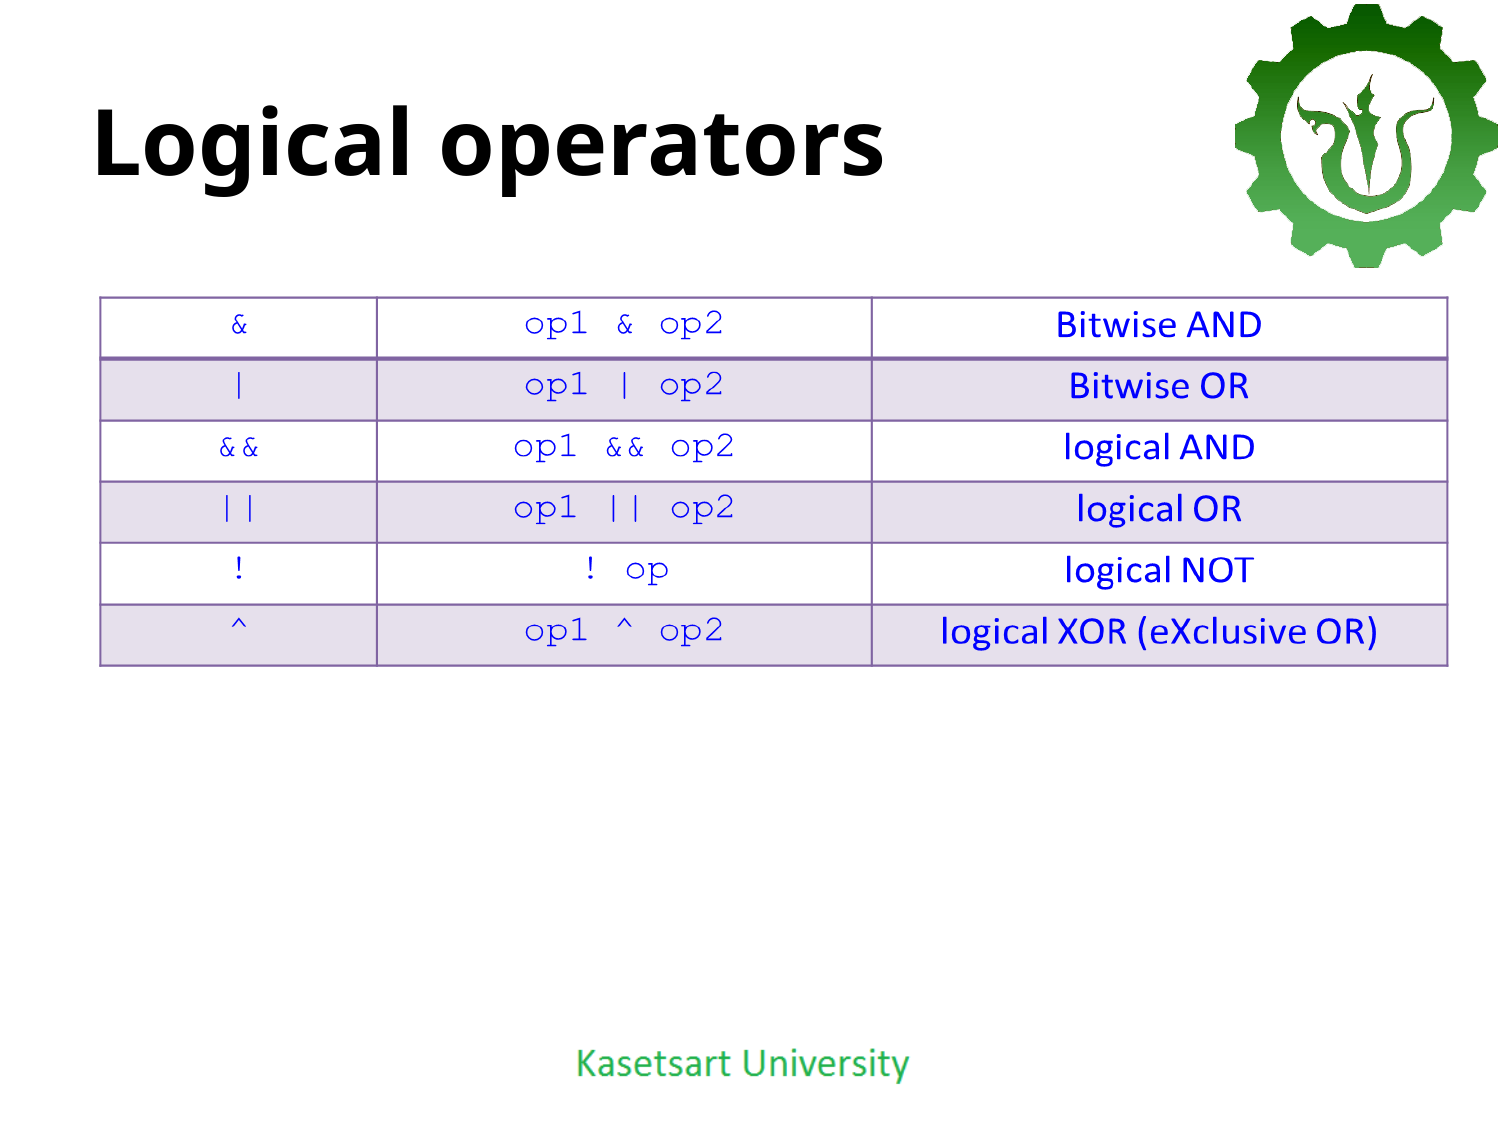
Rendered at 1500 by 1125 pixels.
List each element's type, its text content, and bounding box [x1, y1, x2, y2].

title Logical operators [75, 45, 1425, 233]
picture [1231, 0, 1500, 272]
picture [99, 287, 1451, 678]
picture [575, 1037, 913, 1088]
